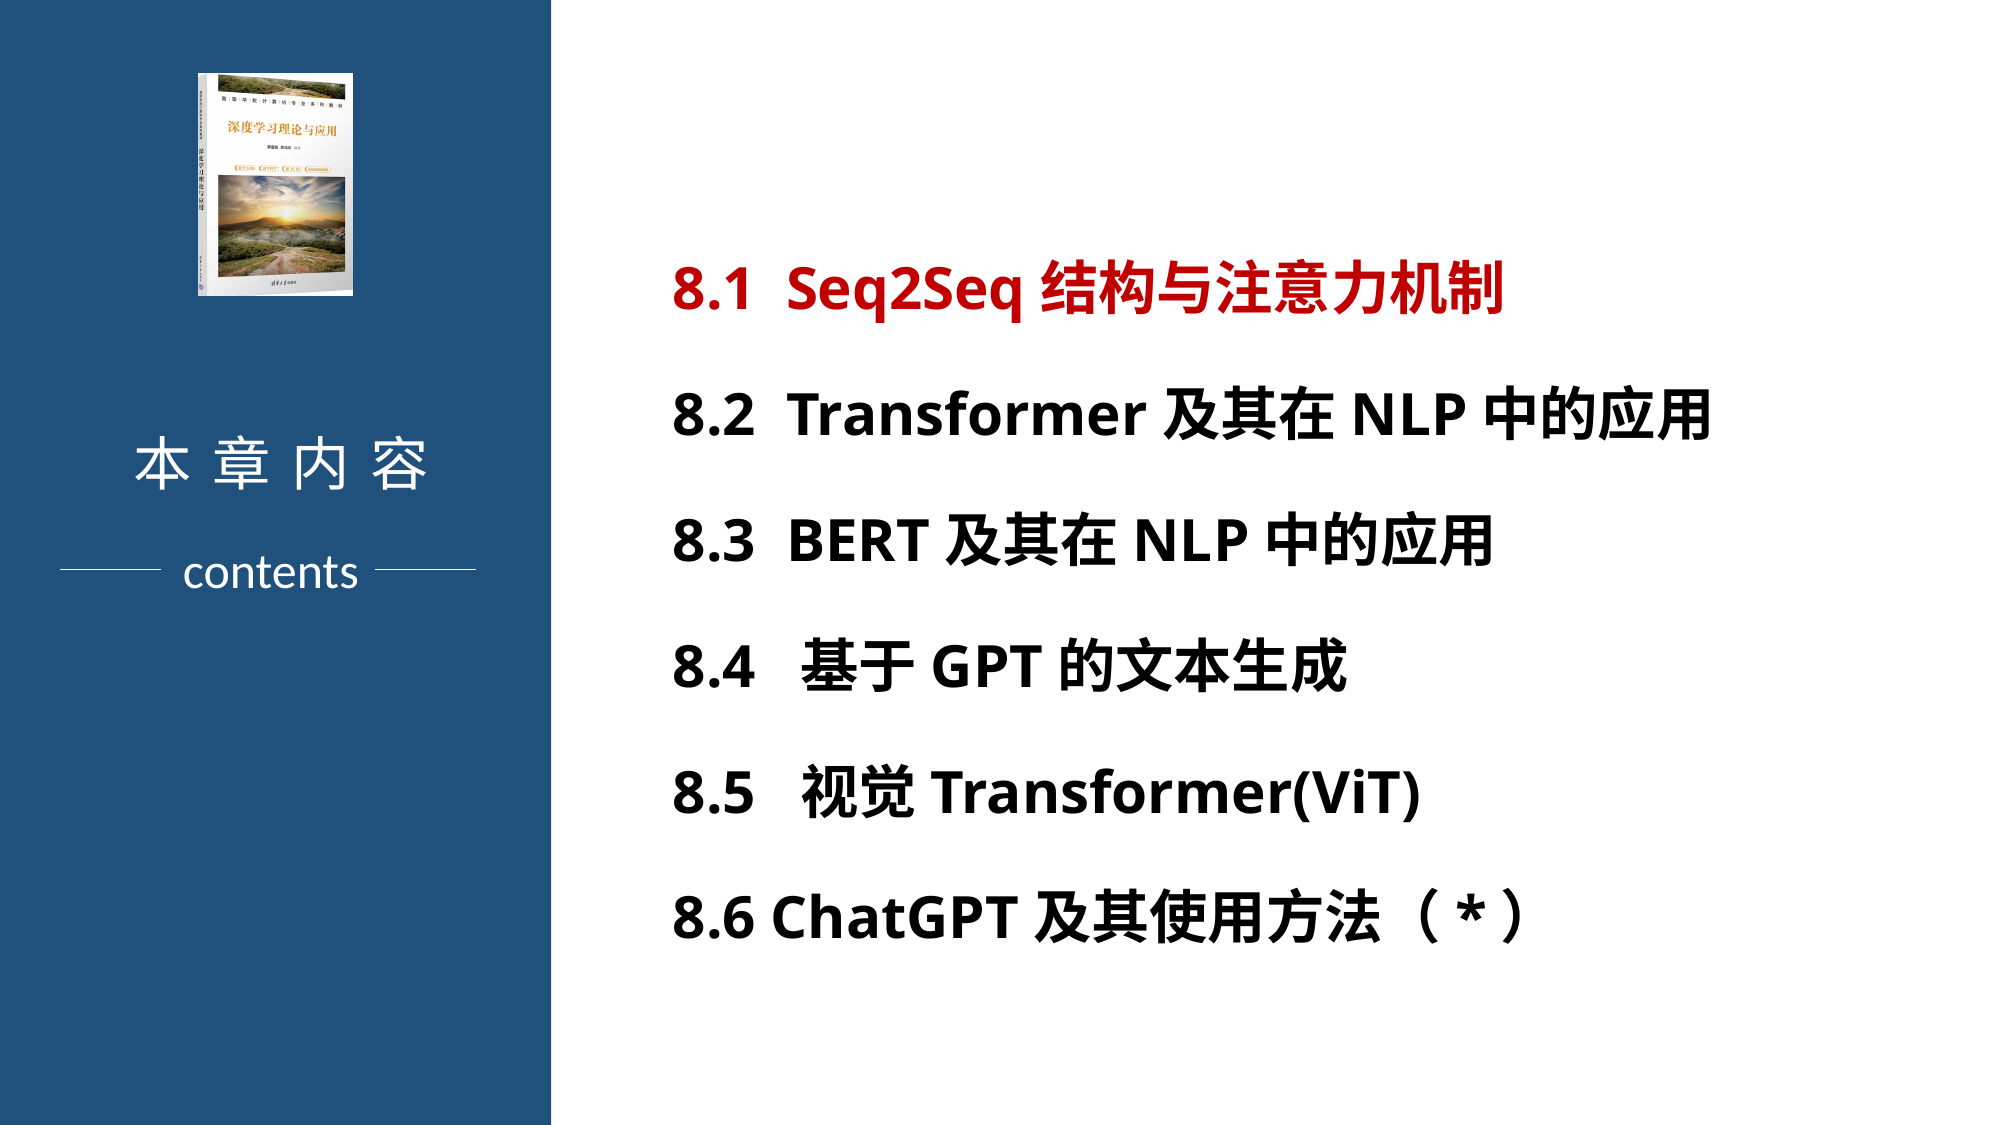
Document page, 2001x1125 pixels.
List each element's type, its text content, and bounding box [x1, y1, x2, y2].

picture [0, 0, 552, 1125]
text_box 8.1 Seq2Seq结构与注意力机制 8.2 Transformer及其在NLP中的应用 8.3 BERT及其在NLP中的应用 8.4 基于GPT的文本生成 8.5 视觉Transformer(ViT) 8.6 ChatGPT及其使用方法（*） [657, 209, 1967, 929]
